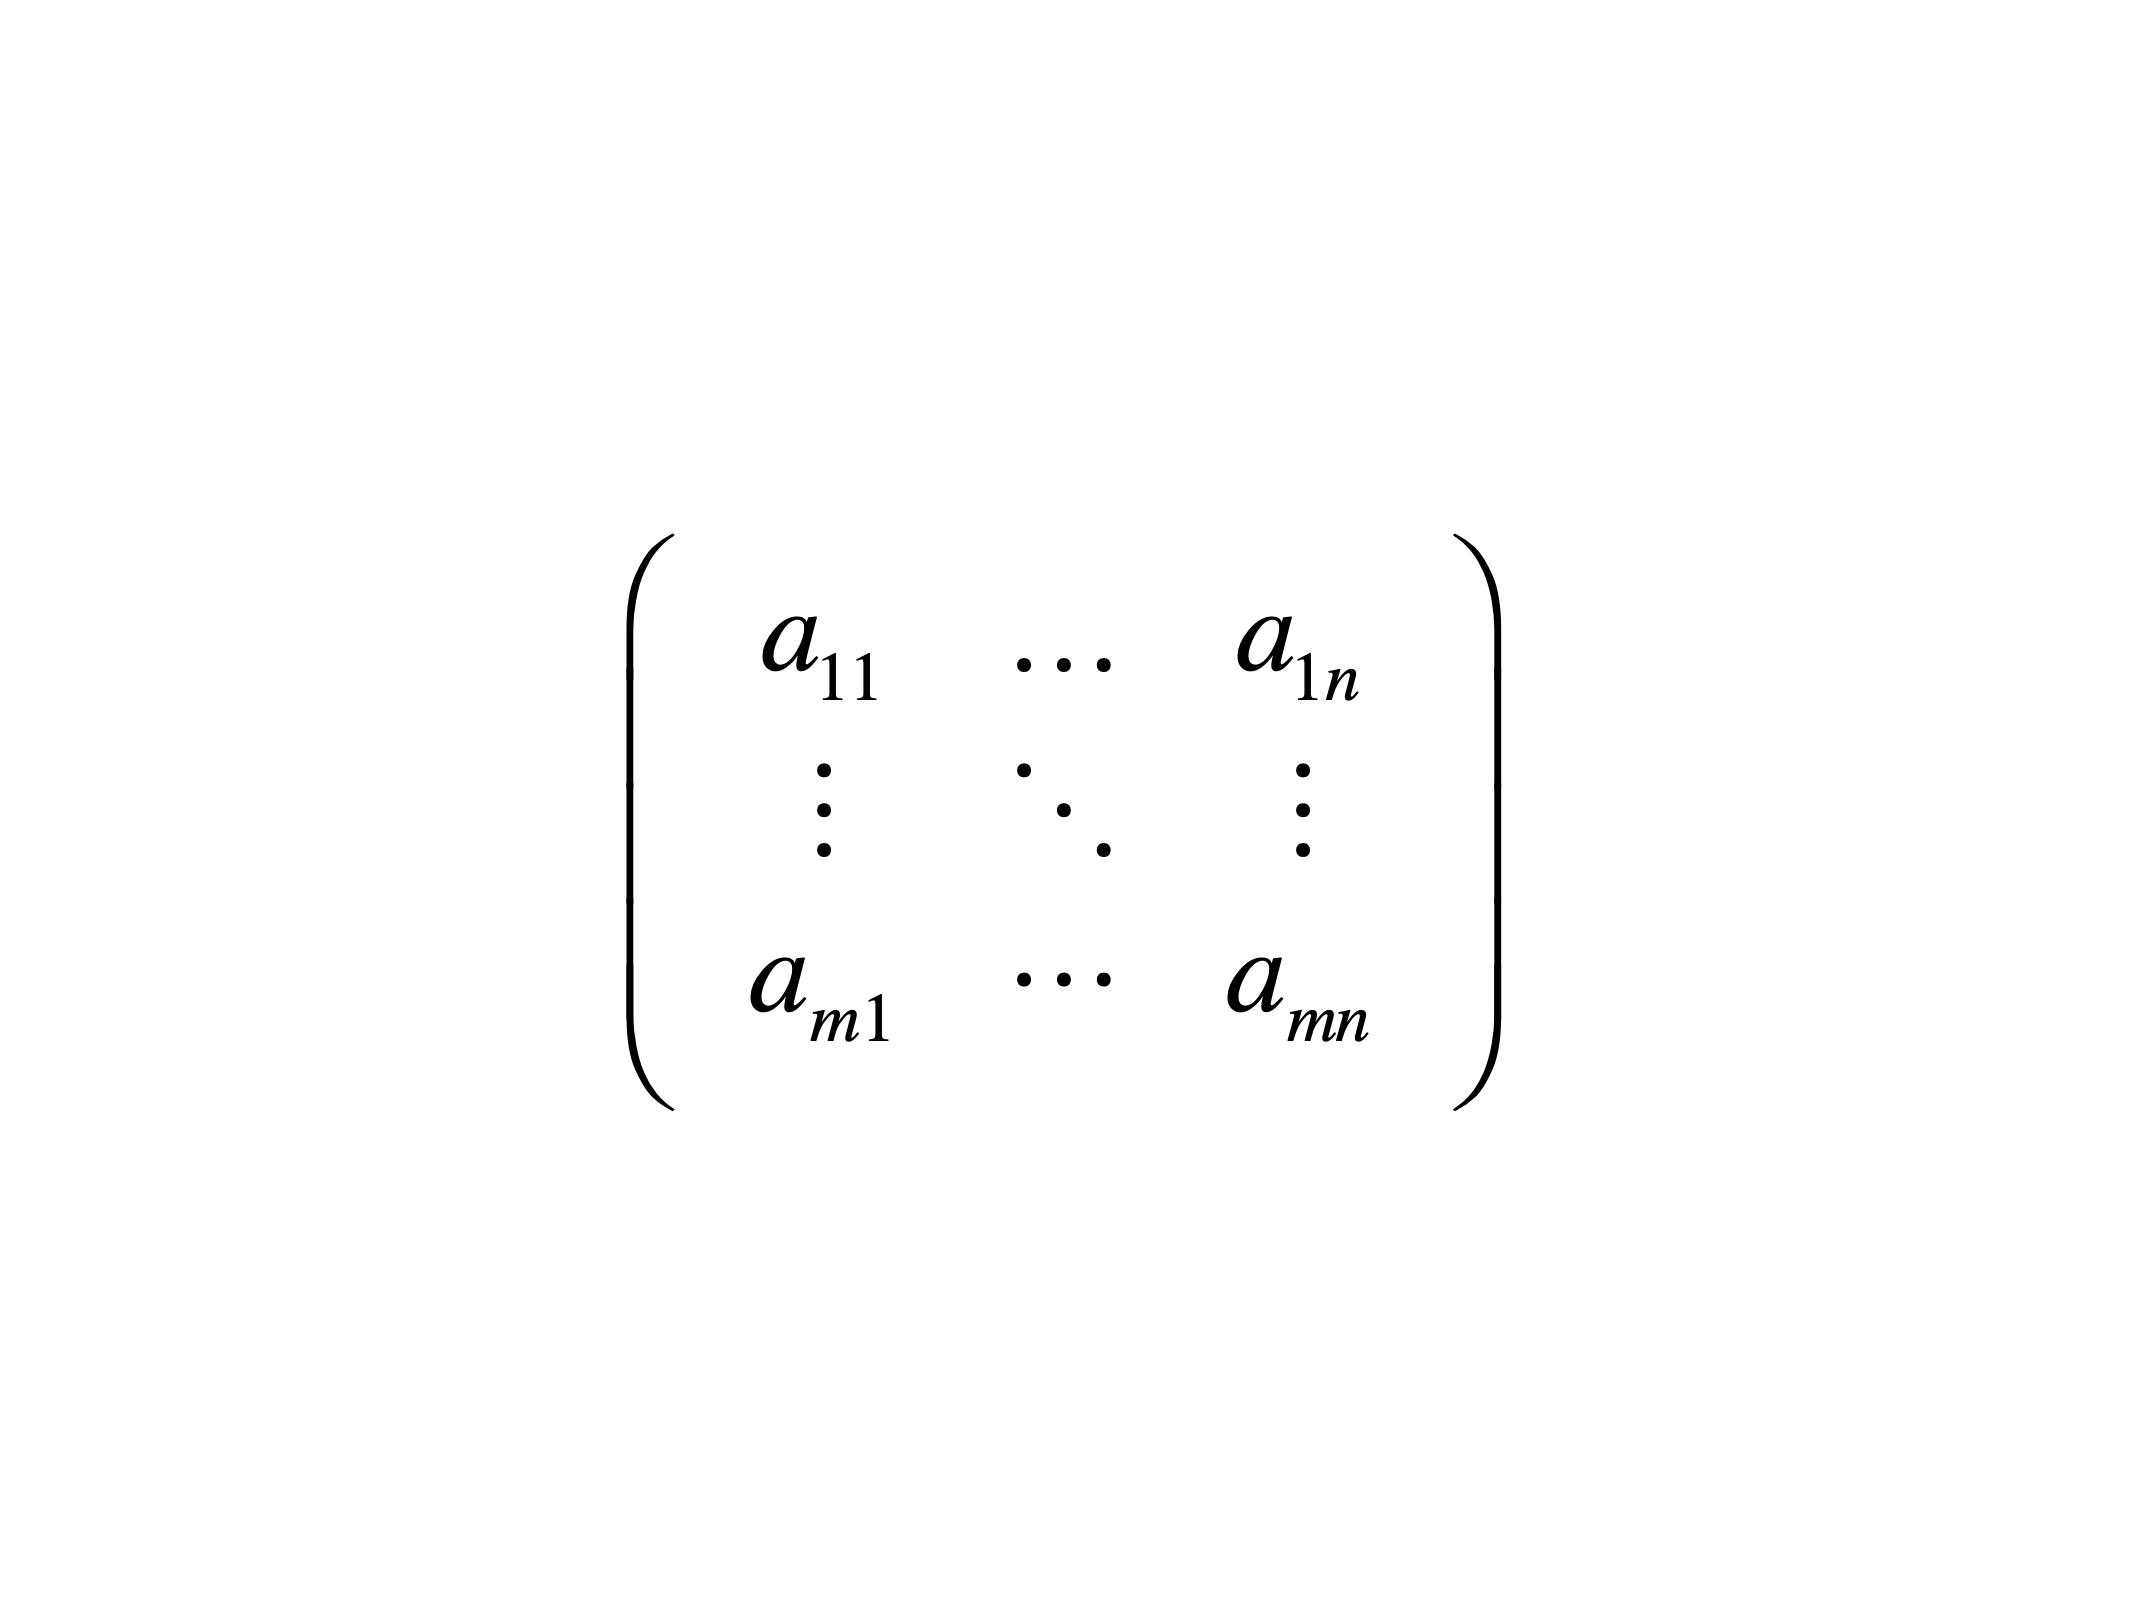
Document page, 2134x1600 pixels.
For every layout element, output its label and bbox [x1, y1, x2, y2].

picture [608, 506, 1525, 1135]
